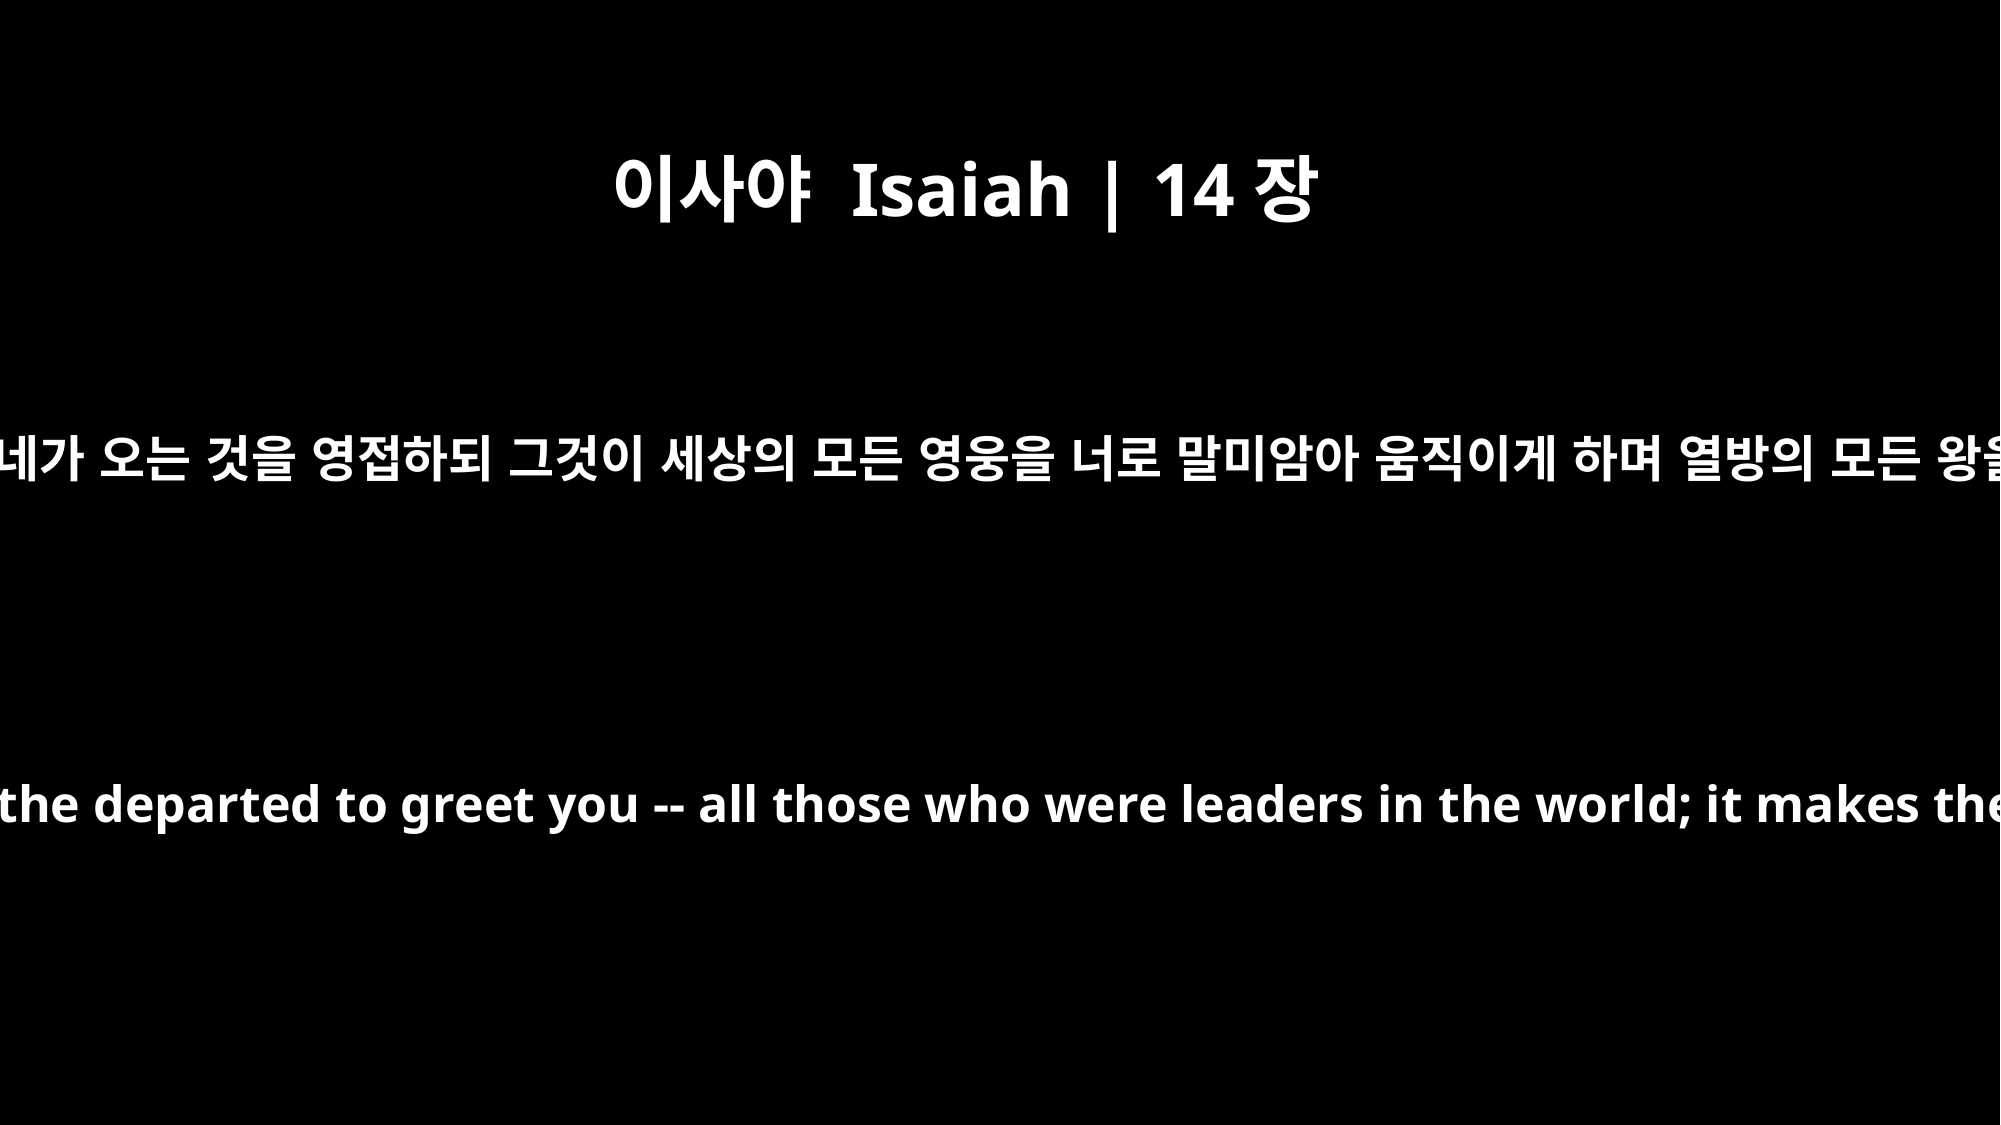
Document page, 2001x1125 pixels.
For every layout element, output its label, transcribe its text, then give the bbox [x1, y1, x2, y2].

text_box The grave below is all astir to meet you at your coming; it rouses the spirits of the departed to greet you -- all those who were leaders in the world; it makes them rise from their thrones -- all those who were kings over the nations. [0, 764, 2000, 840]
text_box 이사야 Isaiah | 14장 [596, 136, 1336, 239]
text_box 9 아래의 스올이 너로 말미암아 소동하여 네가 오는 것을 영접하되 그것이 세상의 모든 영웅을 너로 말미암아 움직이게 하며 열방의 모든 왕을 그들의 왕좌에서 일어서게 하므로 [0, 359, 2000, 495]
